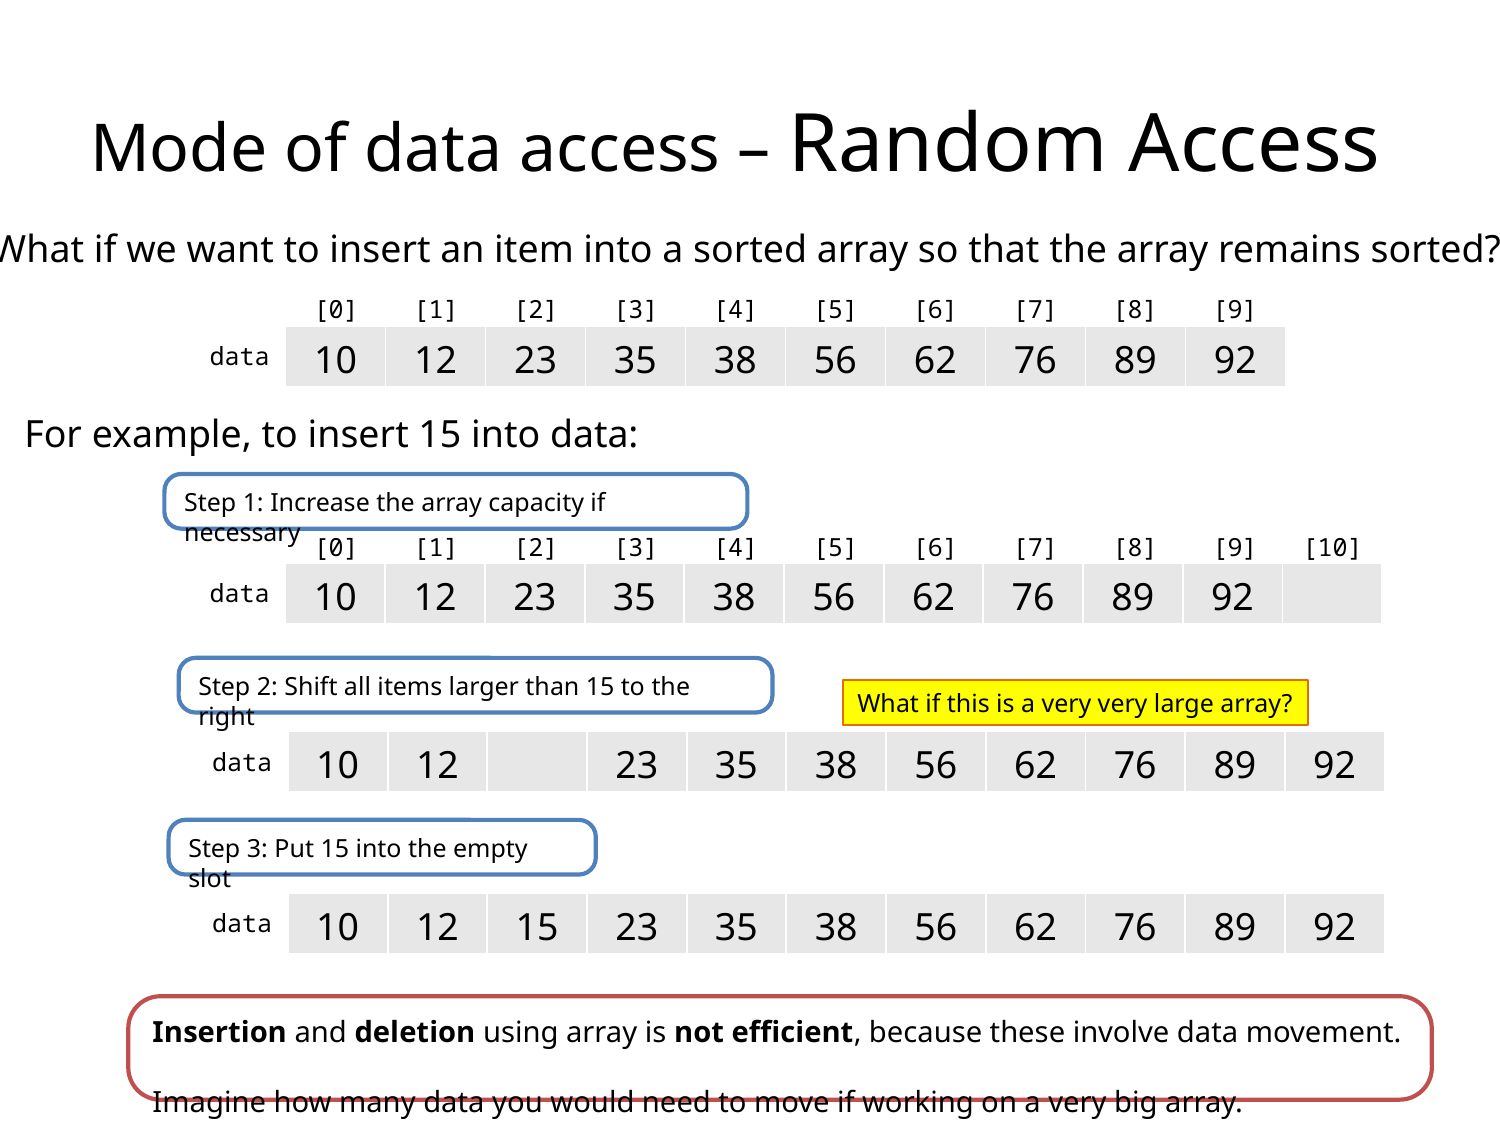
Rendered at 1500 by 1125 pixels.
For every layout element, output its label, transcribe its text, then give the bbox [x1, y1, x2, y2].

table_header 35 [688, 894, 785, 953]
table_header 23 [486, 564, 584, 623]
text_box [7] [998, 286, 1073, 332]
text_box Step 3: Put 15 into the empty slot [166, 817, 598, 877]
text_box [4] [698, 286, 773, 332]
text_box [8] [1097, 523, 1173, 569]
table_header 56 [786, 327, 885, 386]
table_header [1283, 564, 1381, 623]
text_box [3] [598, 286, 674, 332]
text_box [5] [798, 523, 873, 569]
table_header 92 [1184, 564, 1282, 623]
text_box data [194, 570, 285, 616]
table_header 35 [586, 327, 685, 386]
table_header 92 [1286, 894, 1384, 953]
table_header 89 [1186, 732, 1284, 791]
table_header 12 [389, 732, 486, 791]
table_header 12 [386, 564, 484, 623]
text_box [9] [1197, 523, 1273, 569]
table_header 23 [486, 327, 585, 386]
table_header 23 [588, 894, 686, 953]
text_box [2] [498, 531, 574, 569]
table_header 62 [886, 327, 985, 386]
text_box data [197, 738, 287, 784]
table_header 89 [1084, 564, 1182, 623]
table_header 12 [389, 894, 486, 953]
text_box Step 1: Increase the array capacity if necessary [162, 471, 750, 531]
text_box Step 2: Shift all items larger than 15 to the right [176, 655, 775, 715]
text_box [1] [398, 531, 474, 569]
table_header 10 [286, 564, 384, 623]
text_box [3] [598, 531, 674, 569]
table_header 76 [984, 564, 1082, 623]
table_header 62 [885, 564, 982, 623]
table_header 10 [289, 732, 387, 791]
text_box For example, to insert 15 into data: [9, 402, 654, 463]
table_header 92 [1186, 327, 1285, 386]
table_header 10 [286, 327, 385, 386]
slide_number 4 [1074, 1042, 1425, 1103]
text_box What if we want to insert an item into a sorted array so that the array remains sorted? [0, 217, 1500, 278]
text_box [0] [298, 286, 374, 332]
text_box [6] [898, 523, 973, 569]
table_header 76 [986, 327, 1085, 386]
text_box Insertion and deletion using array is not efficient, because these involve data movement. Imagine how many data you would need to move if working on a very big array. [126, 994, 1434, 1102]
text_box [8] [1097, 286, 1173, 332]
table_header 15 [488, 894, 586, 953]
table_header 56 [887, 732, 985, 791]
table_header 89 [1186, 894, 1284, 953]
table_header 38 [686, 327, 785, 386]
table_header 10 [289, 894, 387, 953]
text_box [6] [898, 286, 973, 332]
table_header 38 [685, 564, 783, 623]
table_header 62 [987, 732, 1085, 791]
text_box [2] [498, 286, 574, 332]
text_box [7] [998, 523, 1073, 569]
table_header [488, 732, 586, 791]
table_header 38 [787, 894, 885, 953]
text_box [10] [1287, 523, 1378, 569]
table_header 12 [386, 327, 485, 386]
text_box What if this is a very very large array? [841, 678, 1310, 727]
table_header 56 [887, 894, 985, 953]
text_box [0] [298, 531, 374, 569]
table_header 89 [1086, 327, 1185, 386]
text_box data [194, 333, 285, 378]
table_header 23 [588, 732, 686, 791]
text_box [4] [698, 523, 773, 569]
table_header 35 [586, 564, 683, 623]
table_header 35 [688, 732, 785, 791]
text_box [5] [798, 286, 873, 332]
title Mode of data access – Random Access [75, 45, 1425, 217]
table_header 76 [1086, 894, 1184, 953]
table_header 56 [785, 564, 883, 623]
table_header 92 [1286, 732, 1384, 791]
text_box [1] [398, 286, 474, 332]
text_box [9] [1197, 286, 1273, 332]
table_header 62 [987, 894, 1085, 953]
text_box data [197, 900, 287, 946]
table_header 76 [1086, 732, 1184, 791]
table_header 38 [787, 732, 885, 791]
